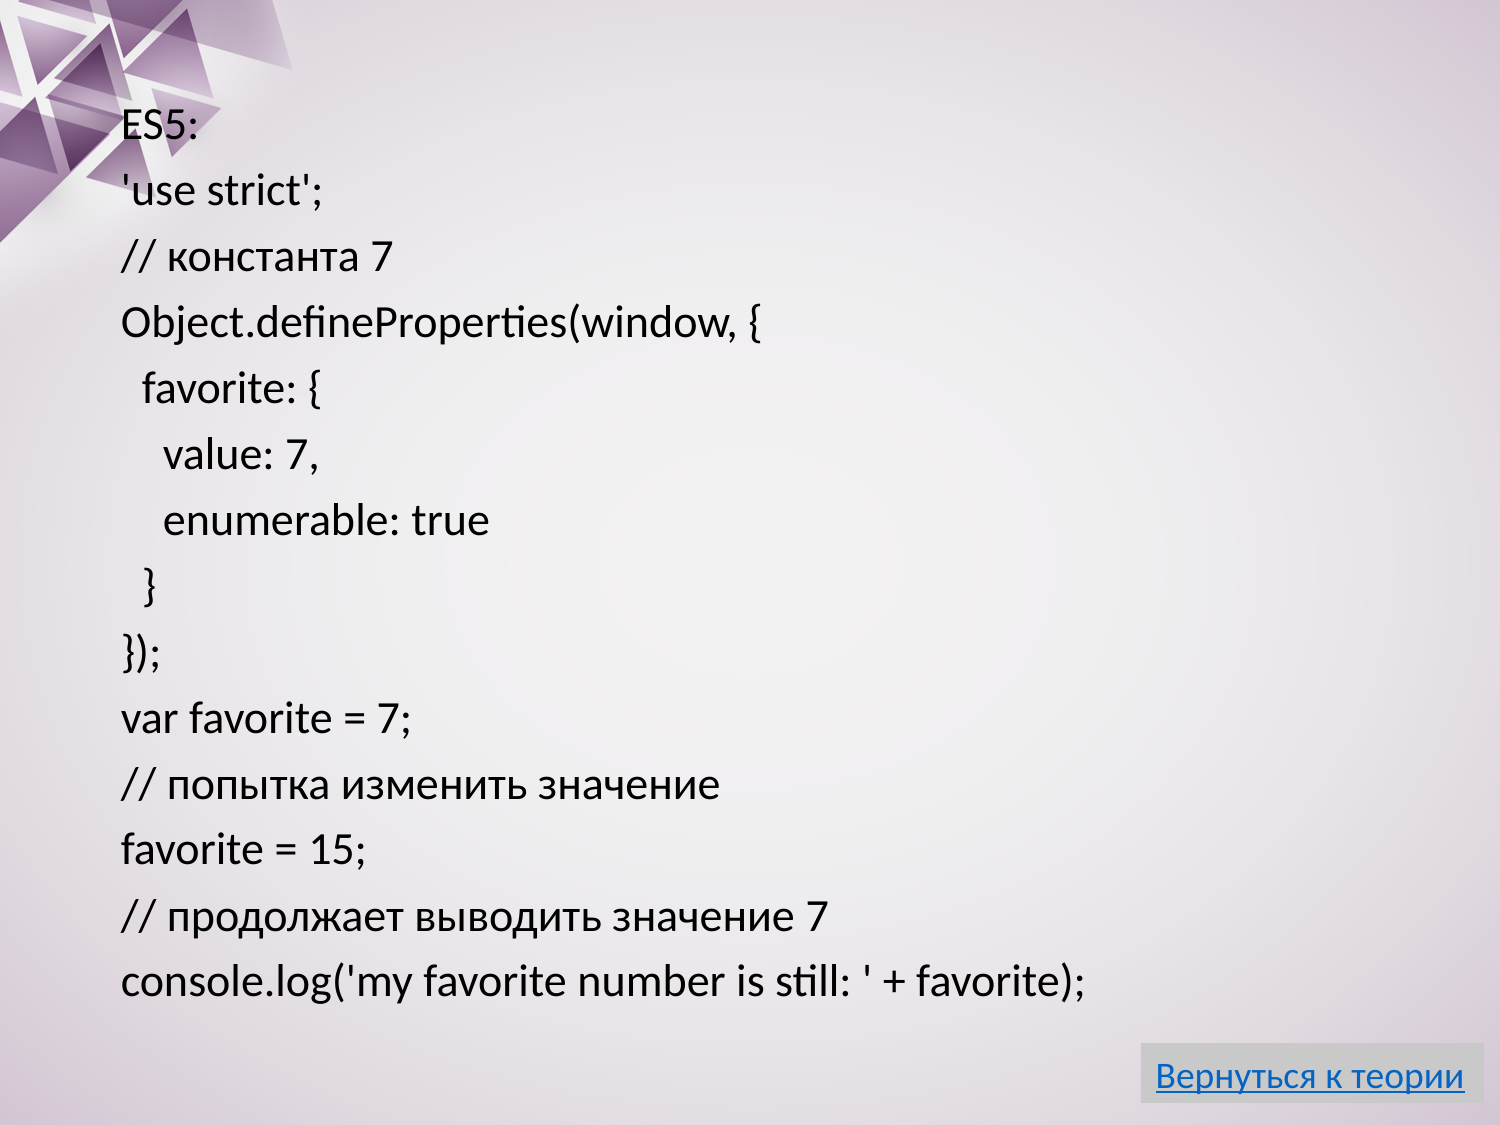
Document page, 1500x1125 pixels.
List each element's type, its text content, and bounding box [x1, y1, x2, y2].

list ES5: 'use strict'; // константа 7 Object.defineProperties(window, { favorite: { value: 7, enumerable: true } }); var favorite = 7; // попытка изменить значение favorite = 15; // продолжает выводить значение 7 console.log('my favorite number is still: ' + favorite); [105, 92, 1397, 1025]
text_box Вернуться к теории [1140, 1043, 1484, 1103]
picture [0, 0, 1500, 1125]
